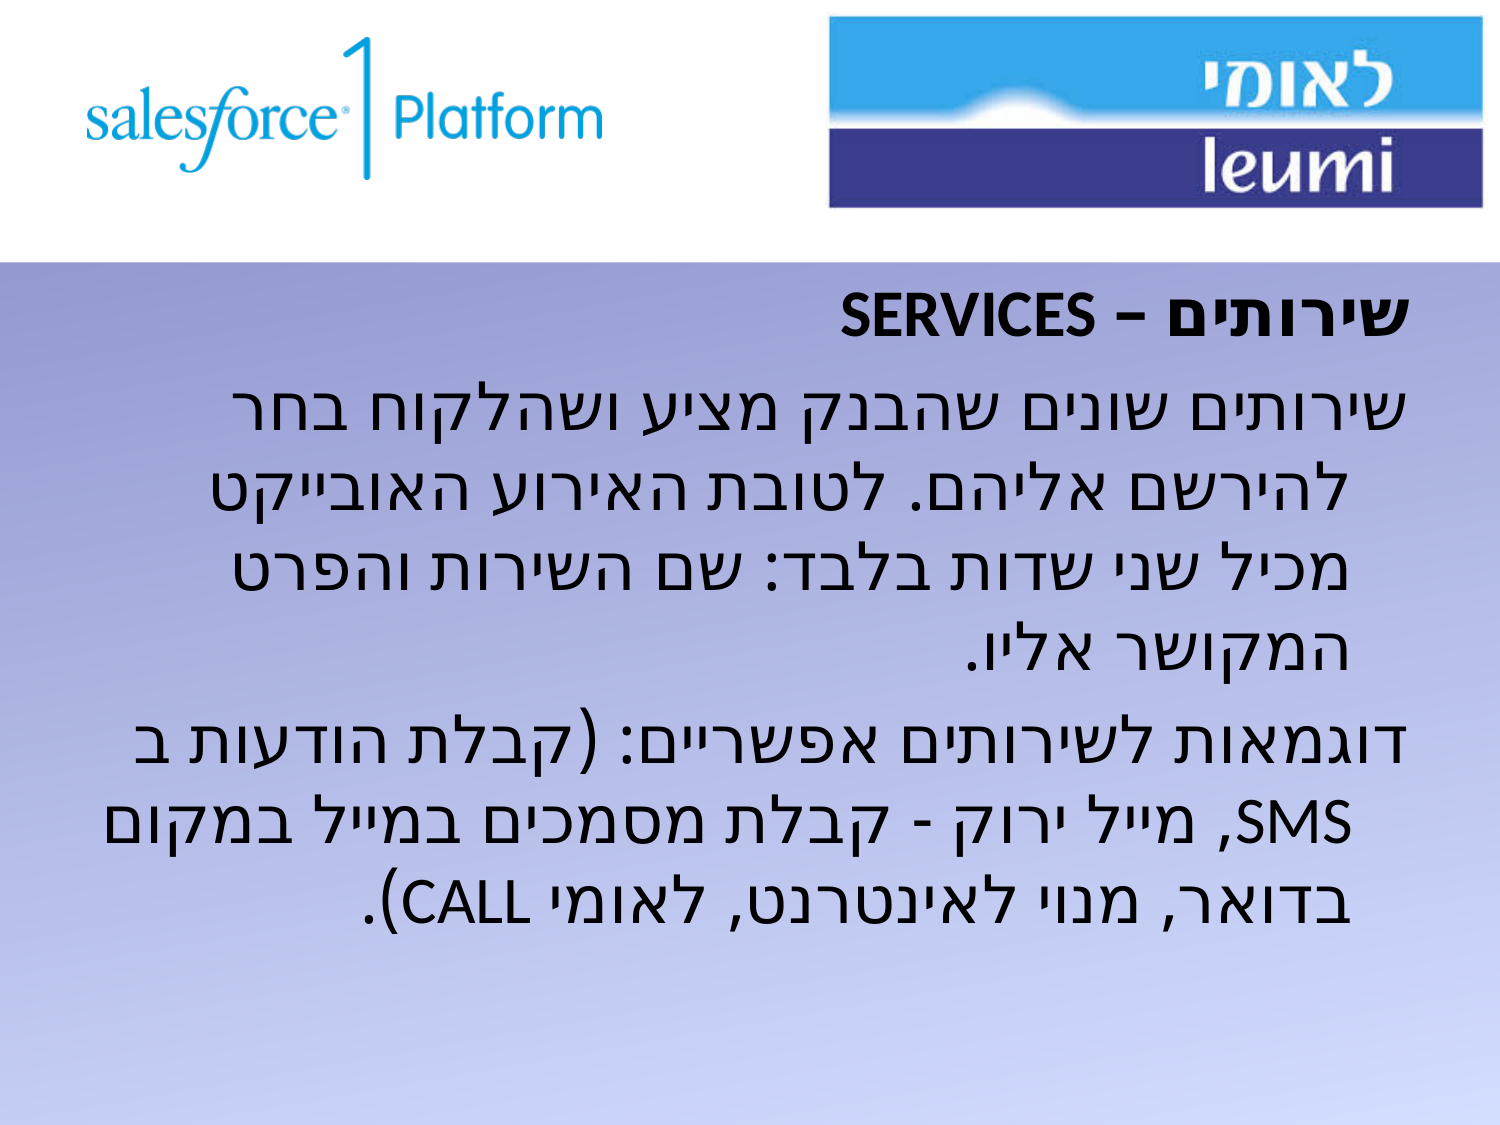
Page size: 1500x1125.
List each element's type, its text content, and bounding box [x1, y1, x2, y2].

text_box [0, 0, 1500, 263]
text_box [87, 12, 1488, 213]
list שירותים – SERVICES שירותים שונים שהבנק מציע ושהלקוח בחר להירשם אליהם. לטובת האירוע האובייקט מכיל שני שדות בלבד: שם השירות והפרט המקושר אליו. דוגמאות לשירותים אפשריים: (קבלת הודעות ב SMS, מייל ירוק - קבלת מסמכים במייל במקום בדואר, מנוי לאינטרנט, לאומי CALL). [75, 263, 1425, 1005]
